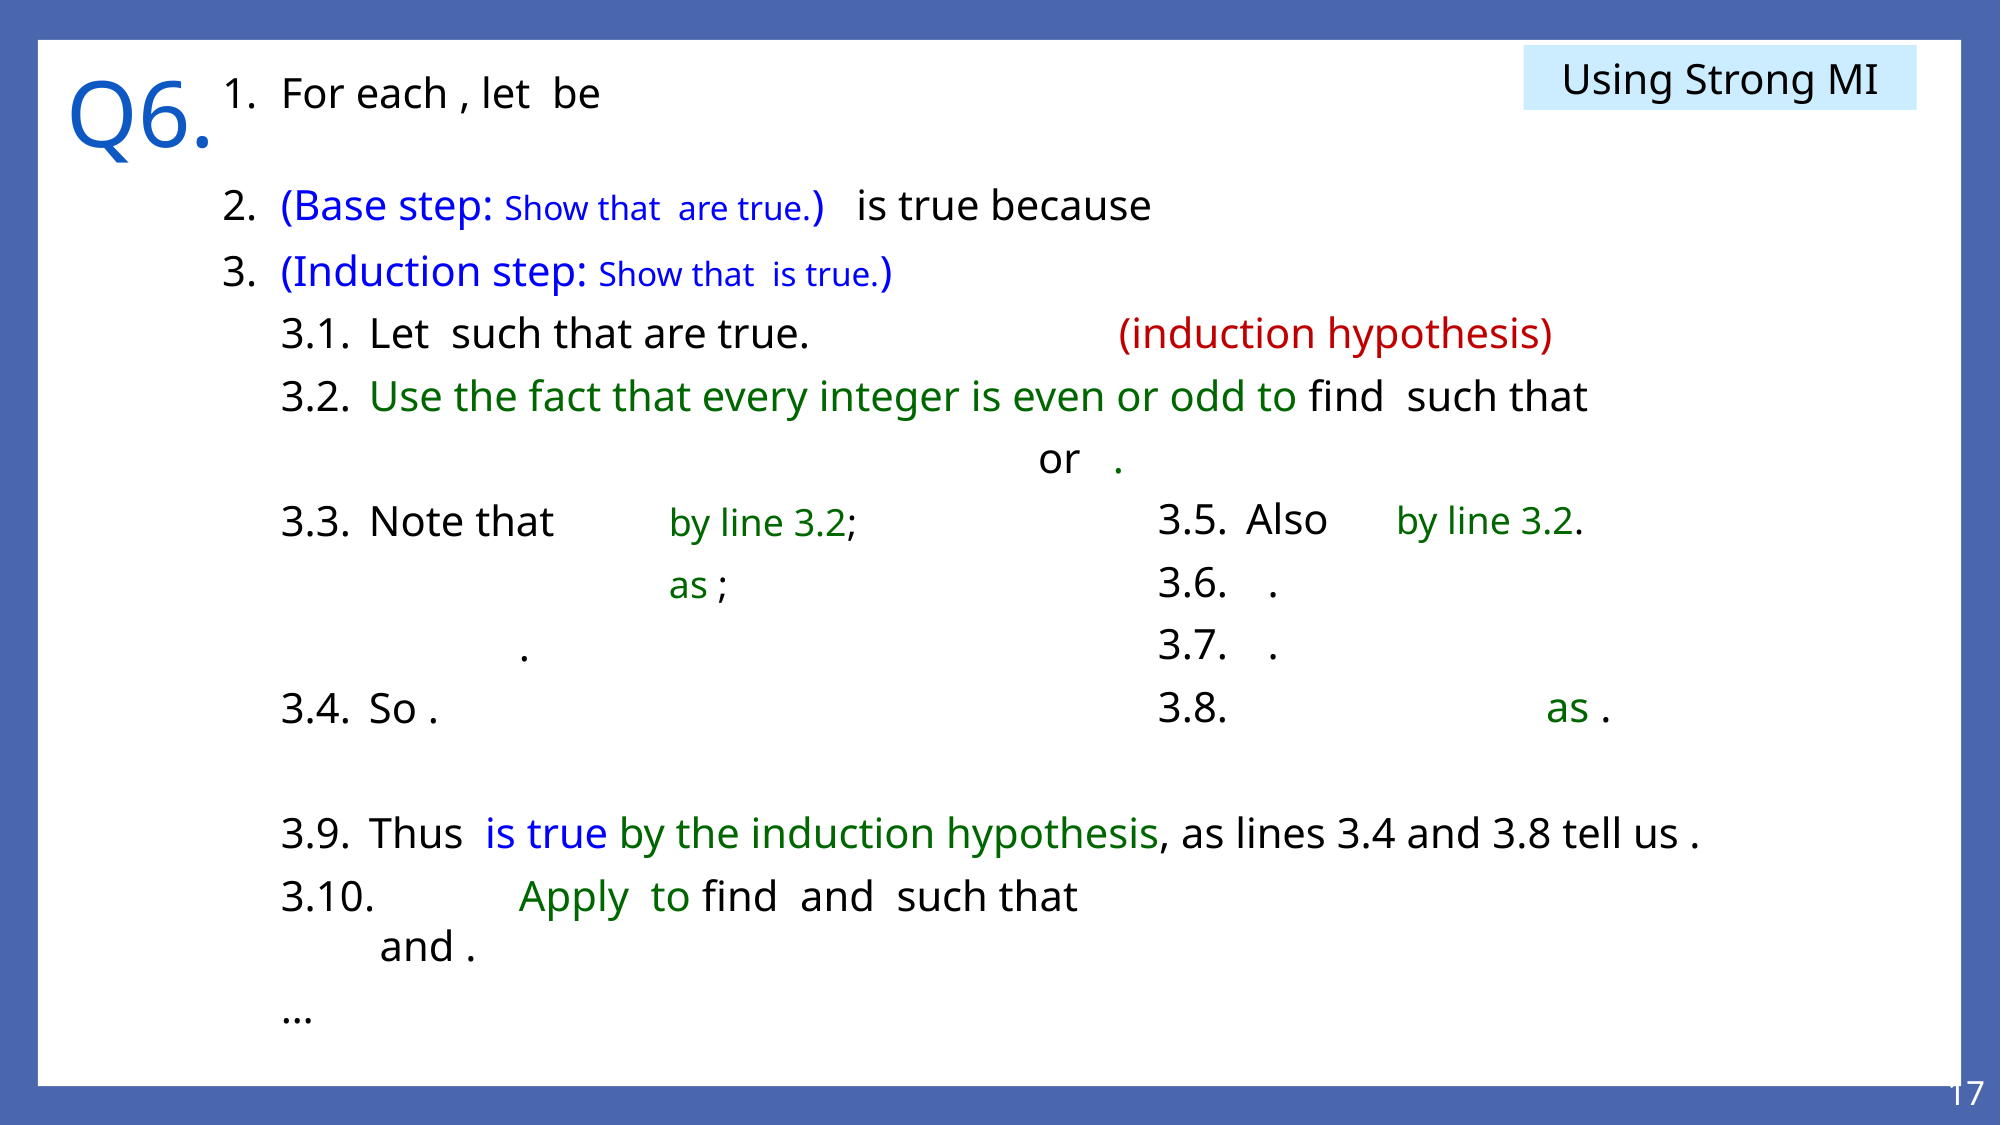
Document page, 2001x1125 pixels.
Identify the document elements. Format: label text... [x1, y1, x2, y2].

text_box Using Strong MI [1523, 45, 1917, 110]
slide_number 17 [1720, 1065, 2000, 1125]
title Q6. [51, 37, 268, 185]
